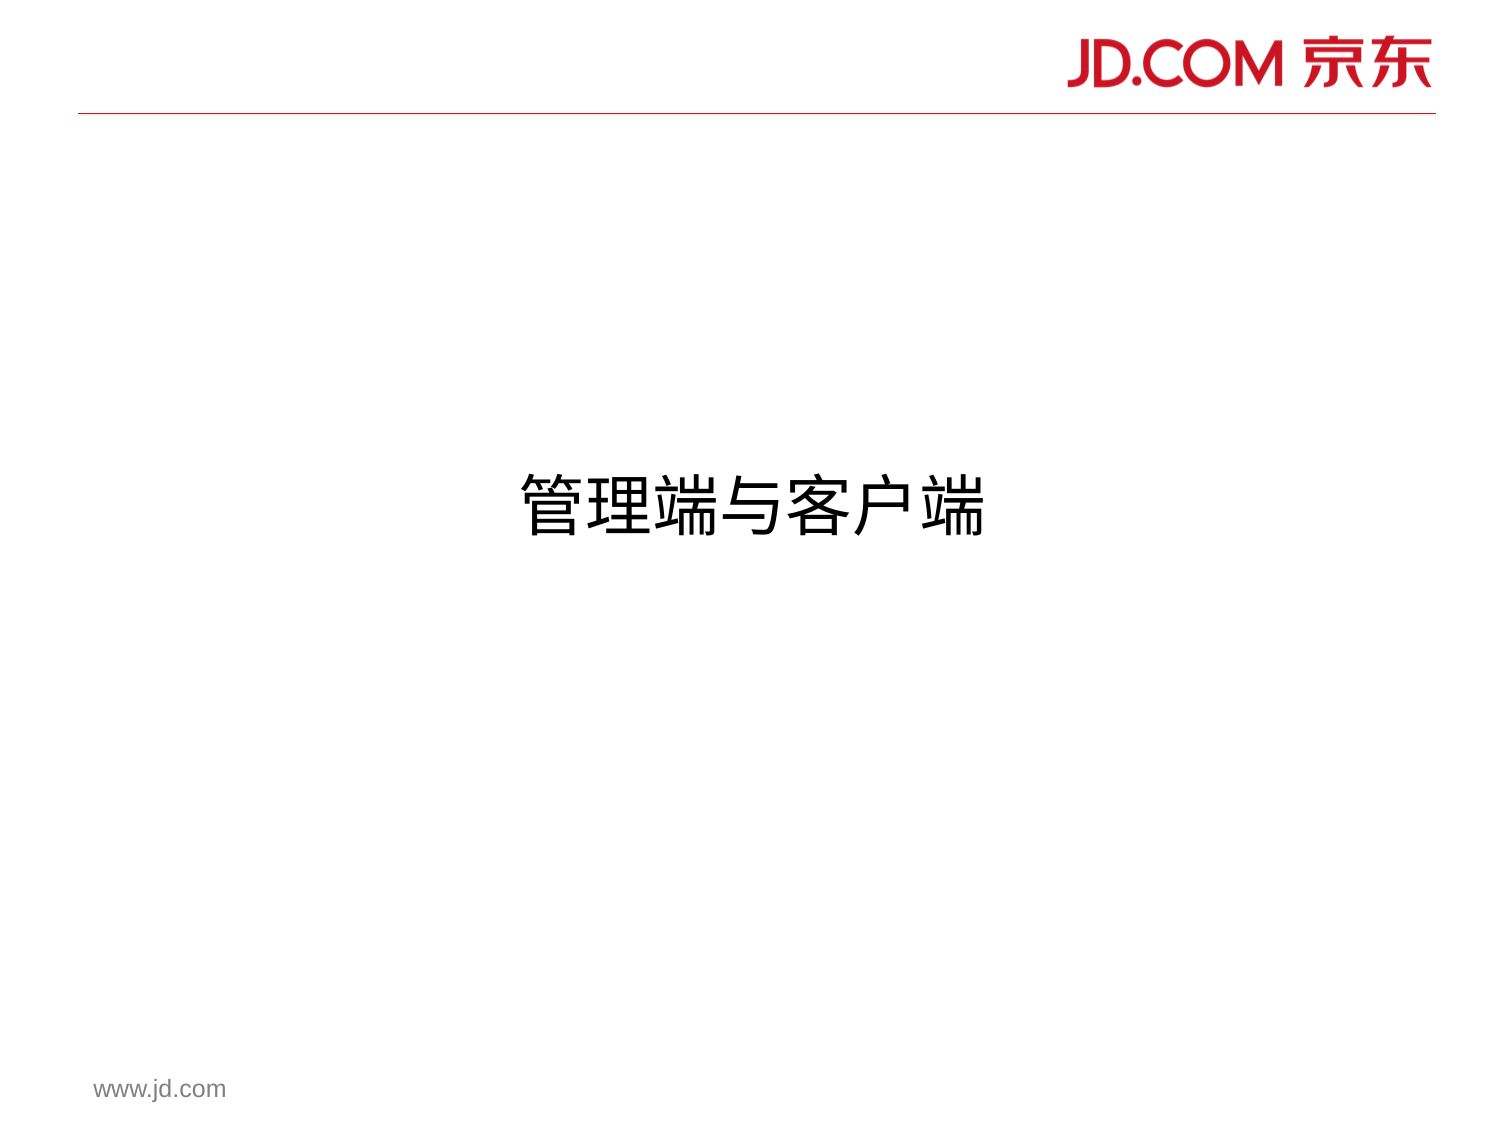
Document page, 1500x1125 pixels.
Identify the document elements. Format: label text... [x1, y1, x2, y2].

text_box 管理端与客户端 [504, 456, 1002, 551]
picture [1061, 30, 1437, 94]
